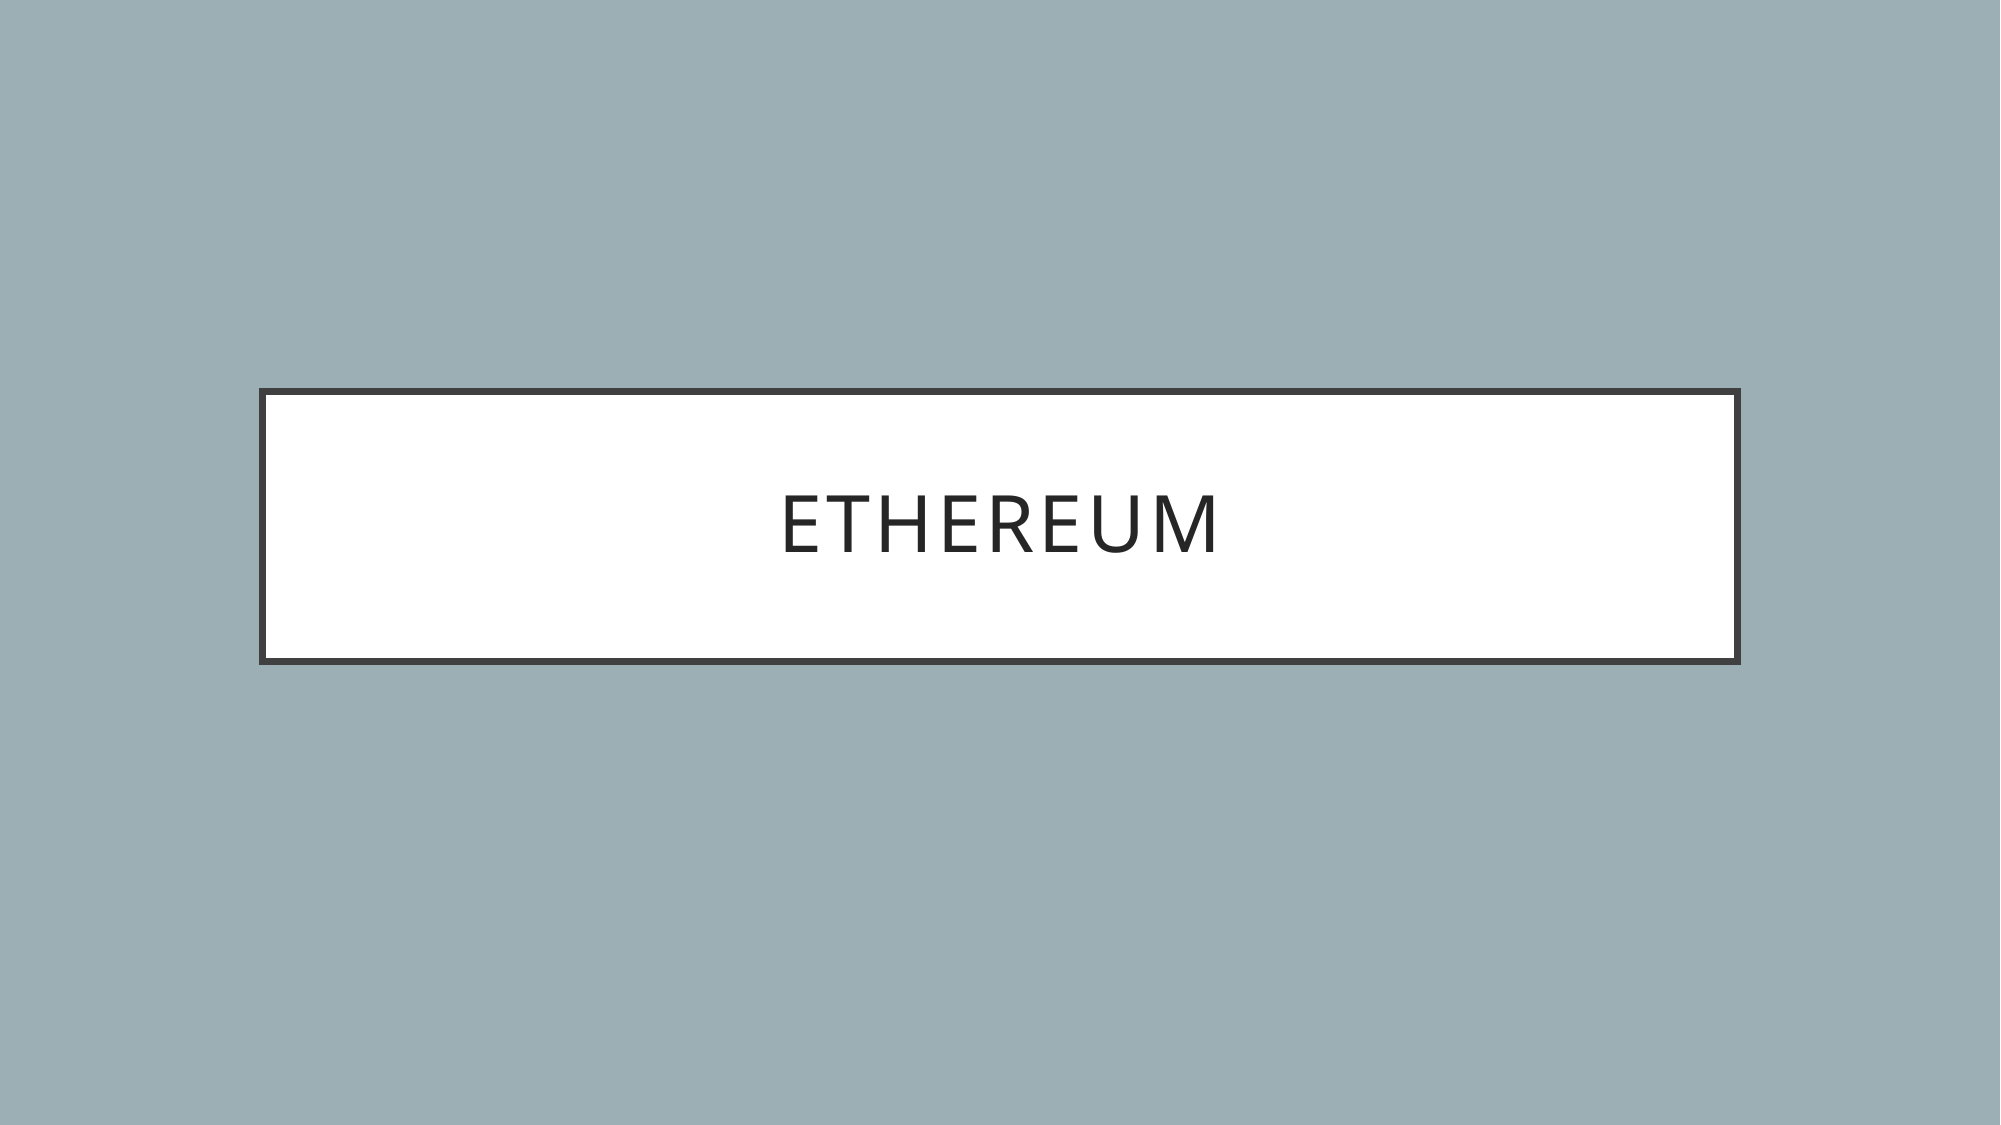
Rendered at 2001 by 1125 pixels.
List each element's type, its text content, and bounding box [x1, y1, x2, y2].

title Ethereum [259, 388, 1741, 665]
